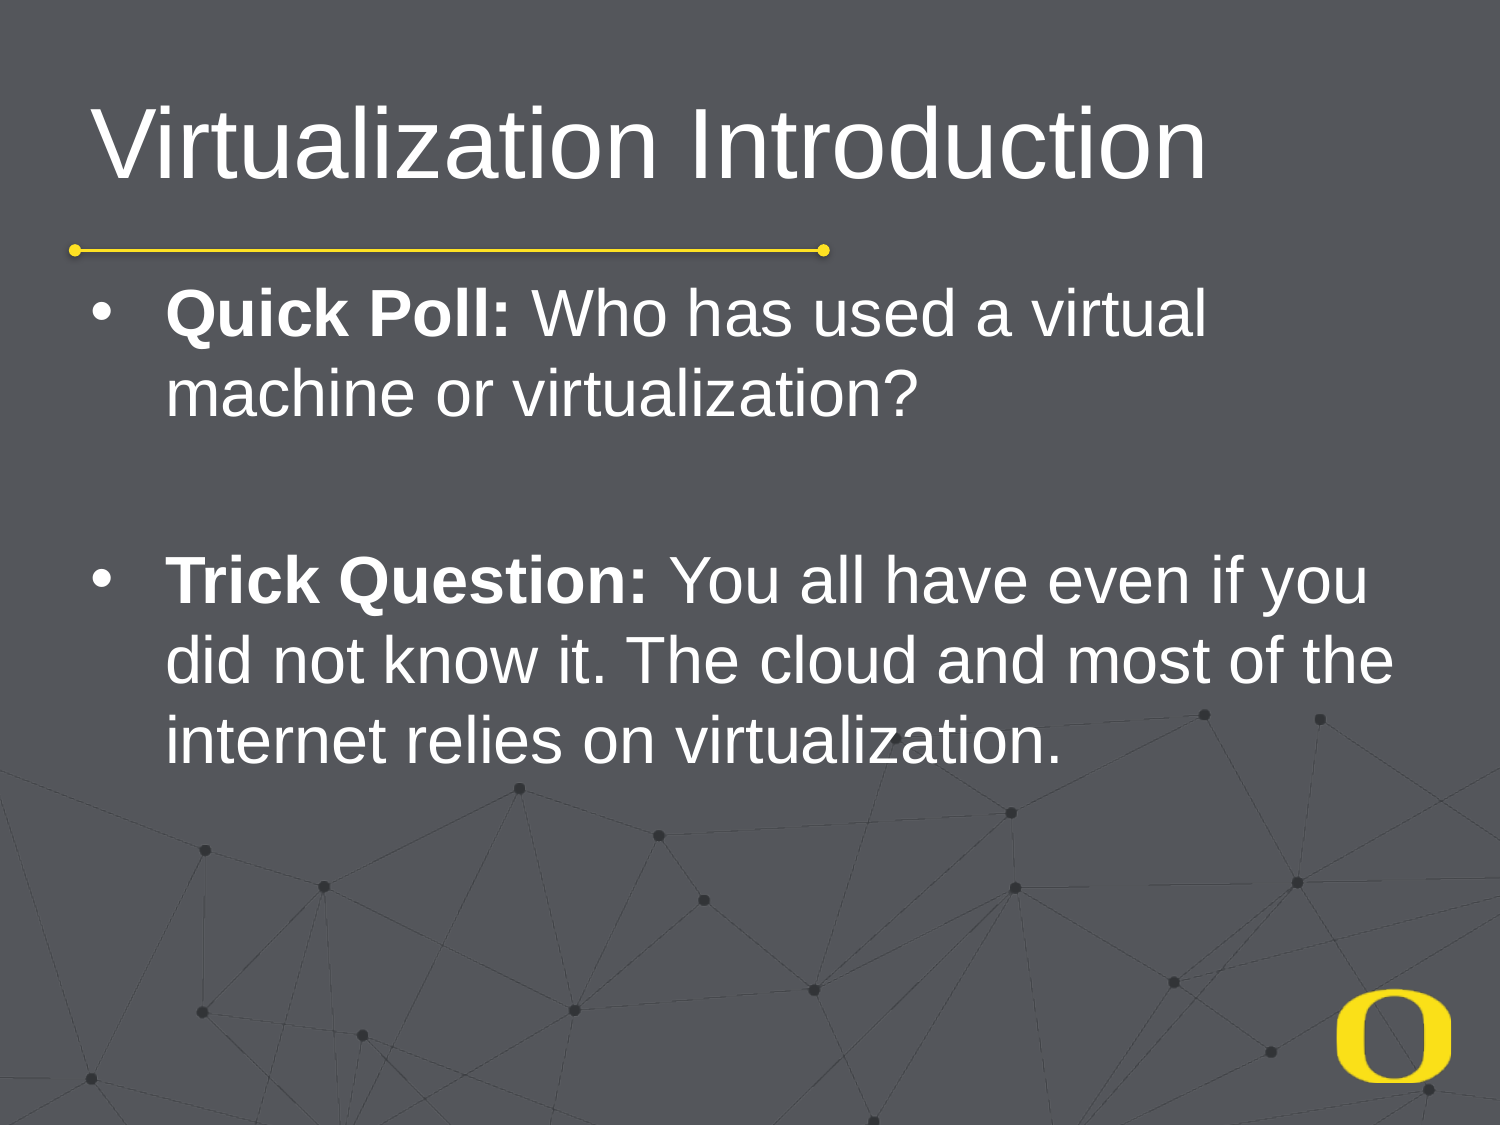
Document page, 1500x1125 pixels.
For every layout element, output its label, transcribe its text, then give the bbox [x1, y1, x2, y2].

title Virtualization Introduction [75, 45, 1425, 233]
list Quick Poll: Who has used a virtual machine or virtualization? Trick Question: You all have even if you did not know it. The cloud and most of the internet relies on virtualization. [75, 262, 1425, 967]
